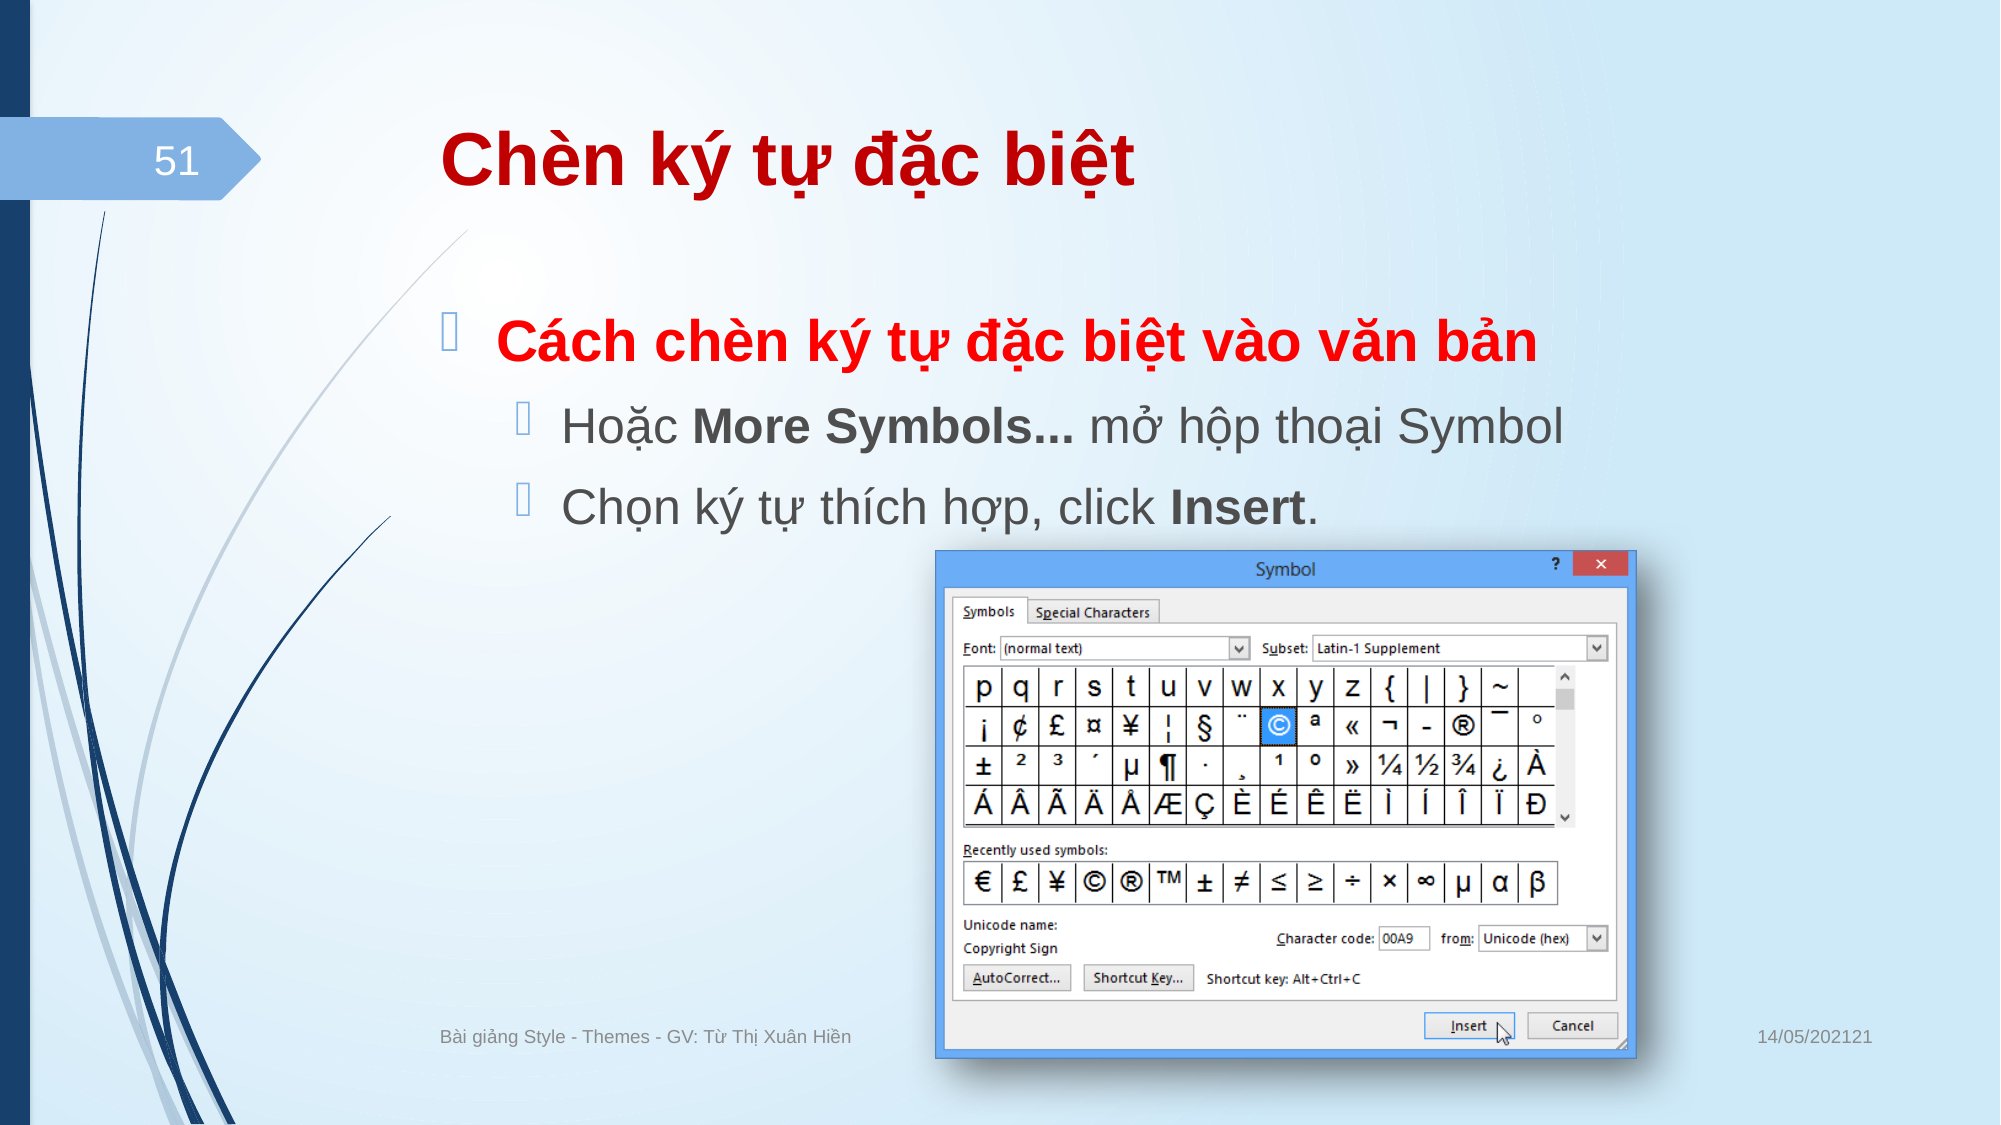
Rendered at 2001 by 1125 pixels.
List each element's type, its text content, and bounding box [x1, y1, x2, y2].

title Chèn ký tự đặc biệt [425, 102, 1888, 261]
footer Bài giảng Style - Themes - GV: Từ Thị Xuân Hiền [424, 1006, 922, 1067]
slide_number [1699, 1005, 1888, 1067]
list Cách chèn ký tự đặc biệt vào văn bản Hoặc More Symbols... mở hộp thoại Symbol Chọn ký tự thích hợp, click Insert. [424, 295, 1888, 970]
picture [935, 550, 1637, 1059]
slide_number 51 [87, 129, 216, 190]
